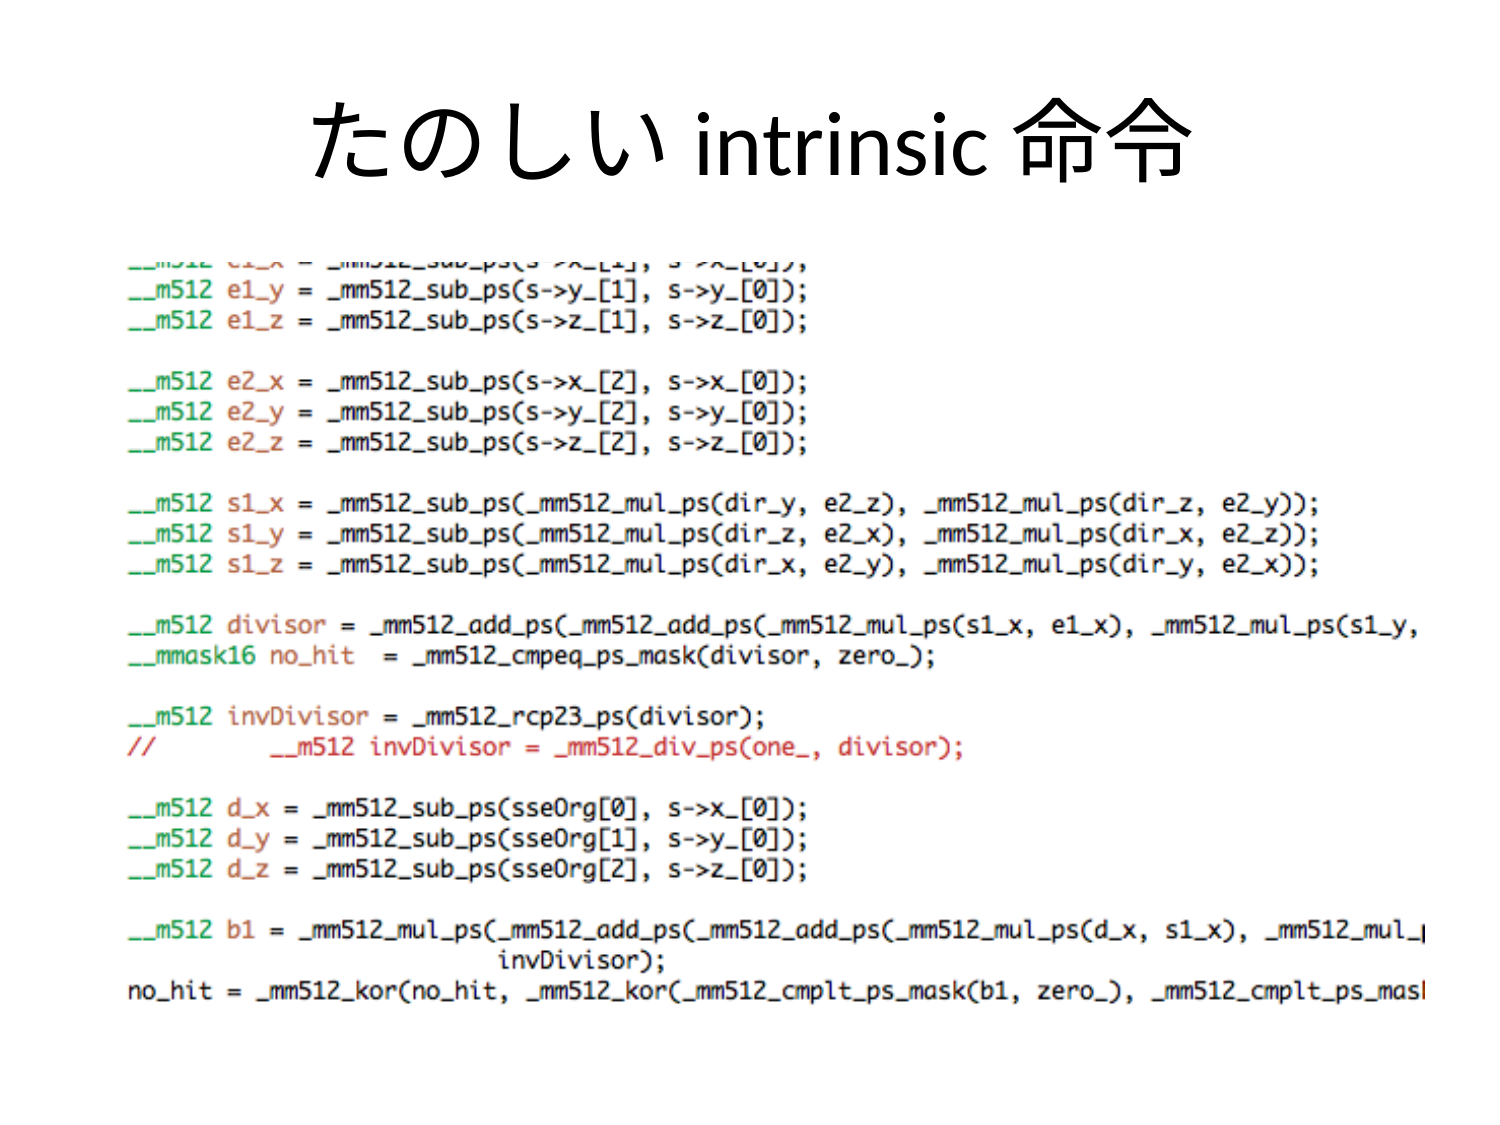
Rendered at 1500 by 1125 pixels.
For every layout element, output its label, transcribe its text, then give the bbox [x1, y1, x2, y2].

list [74, 262, 1426, 1006]
title たのしいintrinsic命令 [75, 45, 1425, 233]
